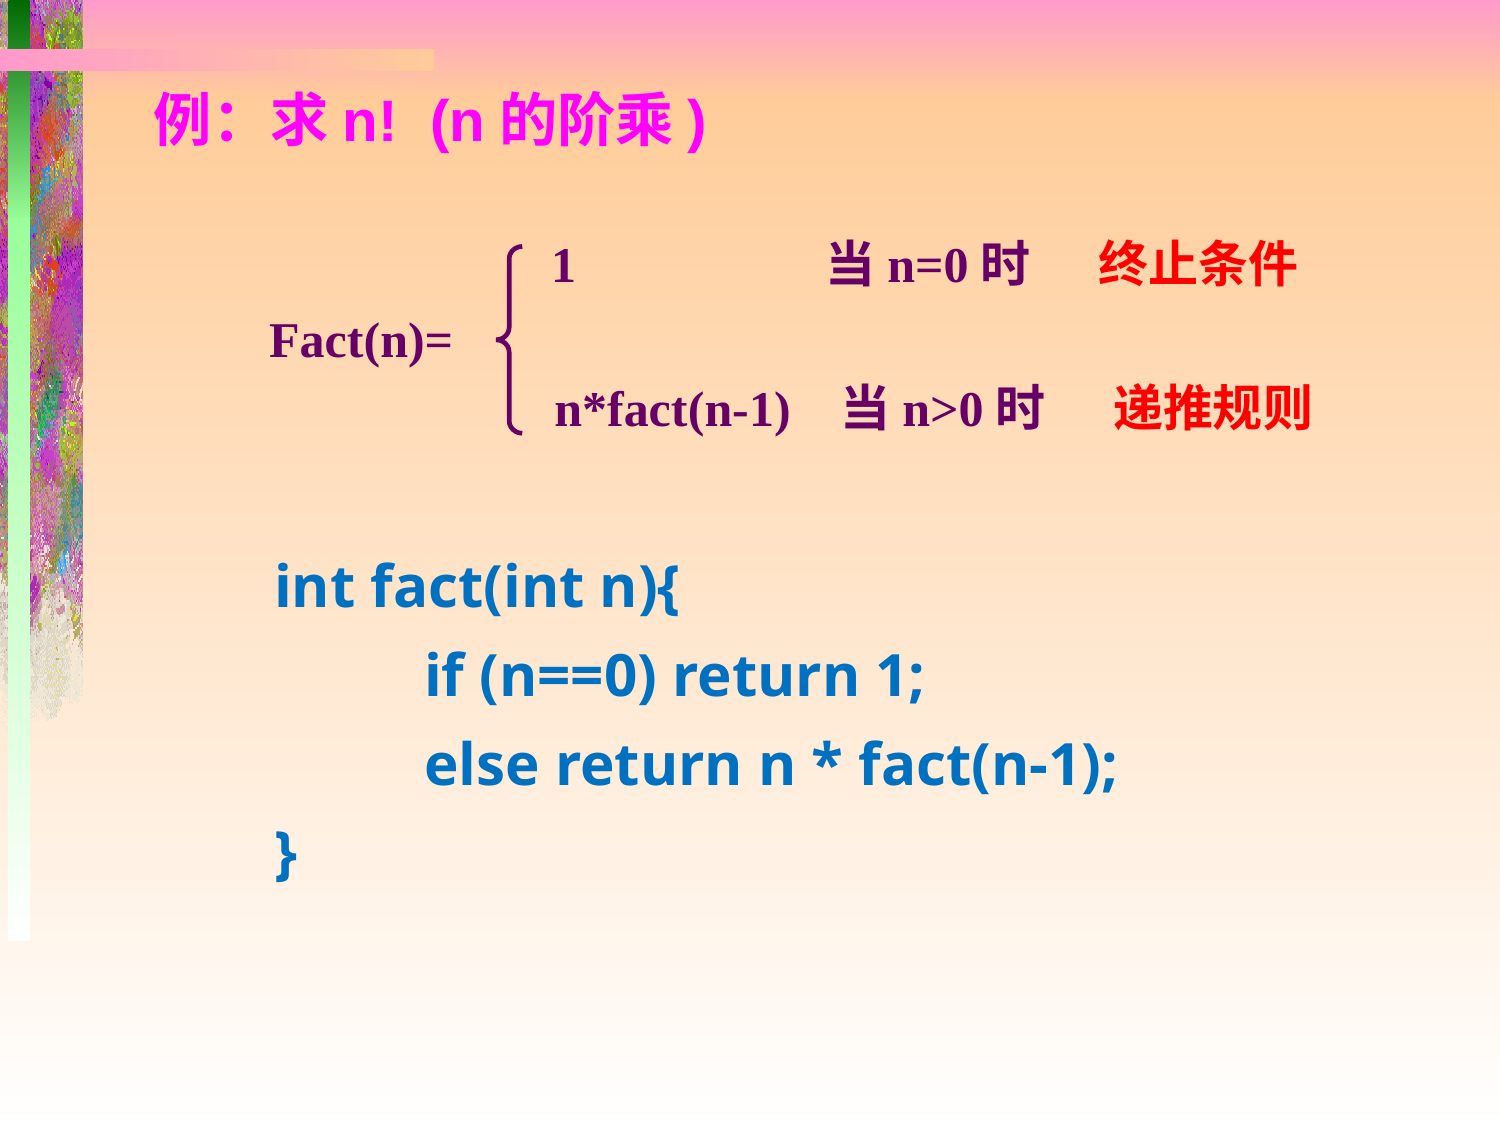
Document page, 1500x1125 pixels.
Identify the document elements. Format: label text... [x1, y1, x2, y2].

text_box 例：求n! (n的阶乘) [139, 75, 890, 161]
list int fact(int n){ if (n==0) return 1; else return n * fact(n-1); } [259, 534, 1224, 888]
picture [0, 0, 9, 50]
picture [29, 0, 83, 50]
picture [29, 71, 83, 821]
picture [0, 71, 9, 821]
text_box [224, 210, 1342, 459]
